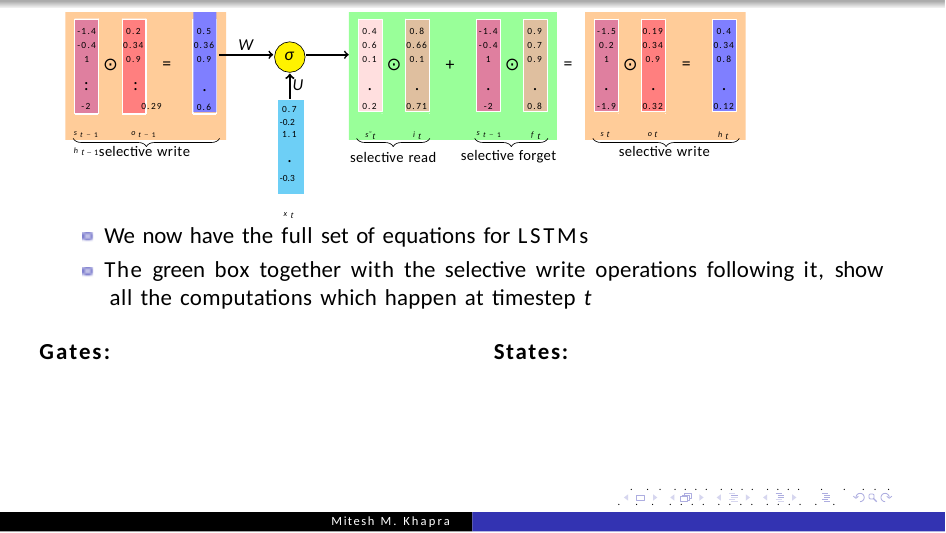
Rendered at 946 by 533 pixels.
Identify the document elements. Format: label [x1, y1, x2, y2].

picture [82, 266, 94, 278]
table_cell [278, 140, 304, 194]
picture [82, 232, 94, 244]
text_box [0, 0, 946, 166]
text_box [0, 480, 946, 533]
text_box [37, 201, 888, 364]
